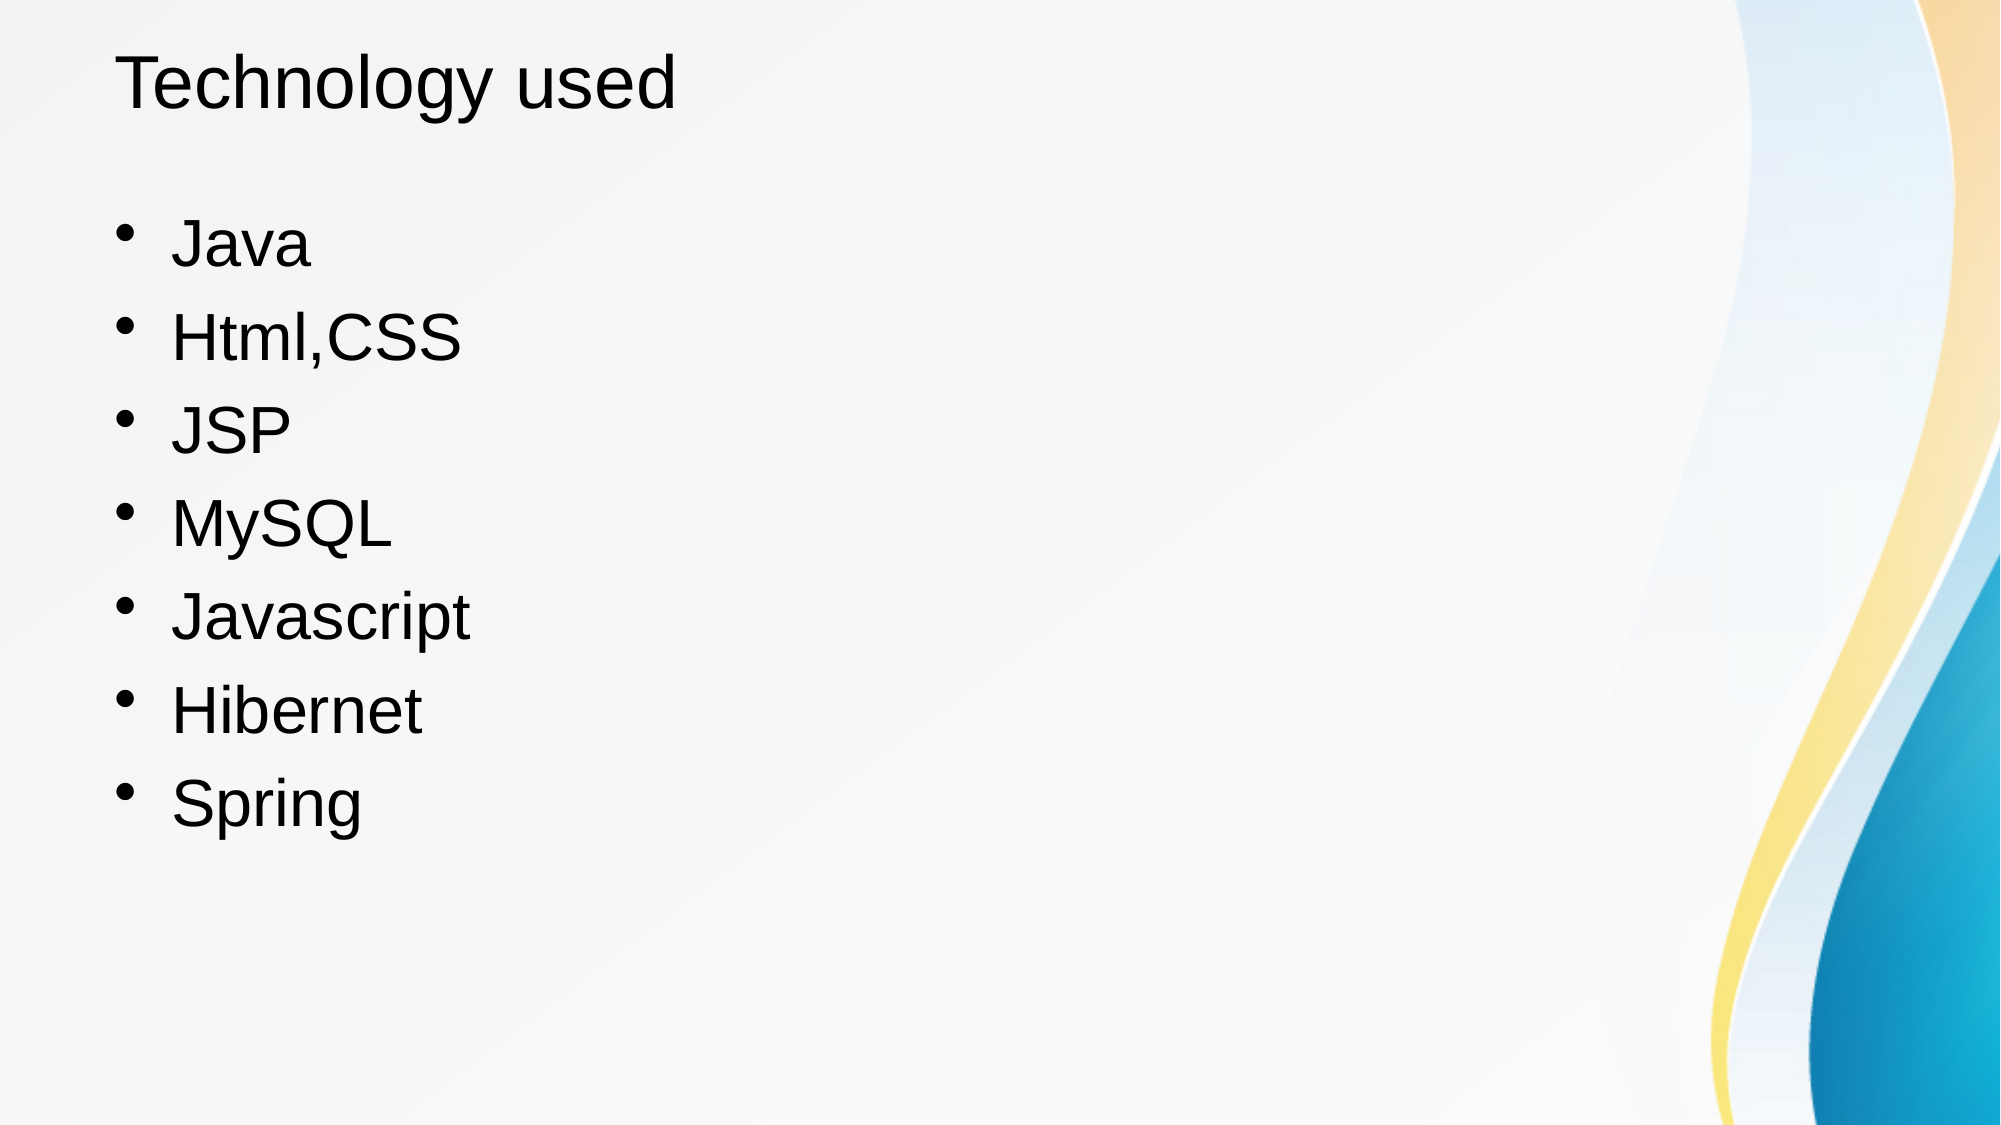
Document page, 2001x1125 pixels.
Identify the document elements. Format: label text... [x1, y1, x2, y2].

title Technology used [99, 30, 1901, 127]
list Java Html,CSS JSP MySQL Javascript Hibernet Spring [99, 192, 1901, 1006]
picture [0, 0, 2001, 1125]
